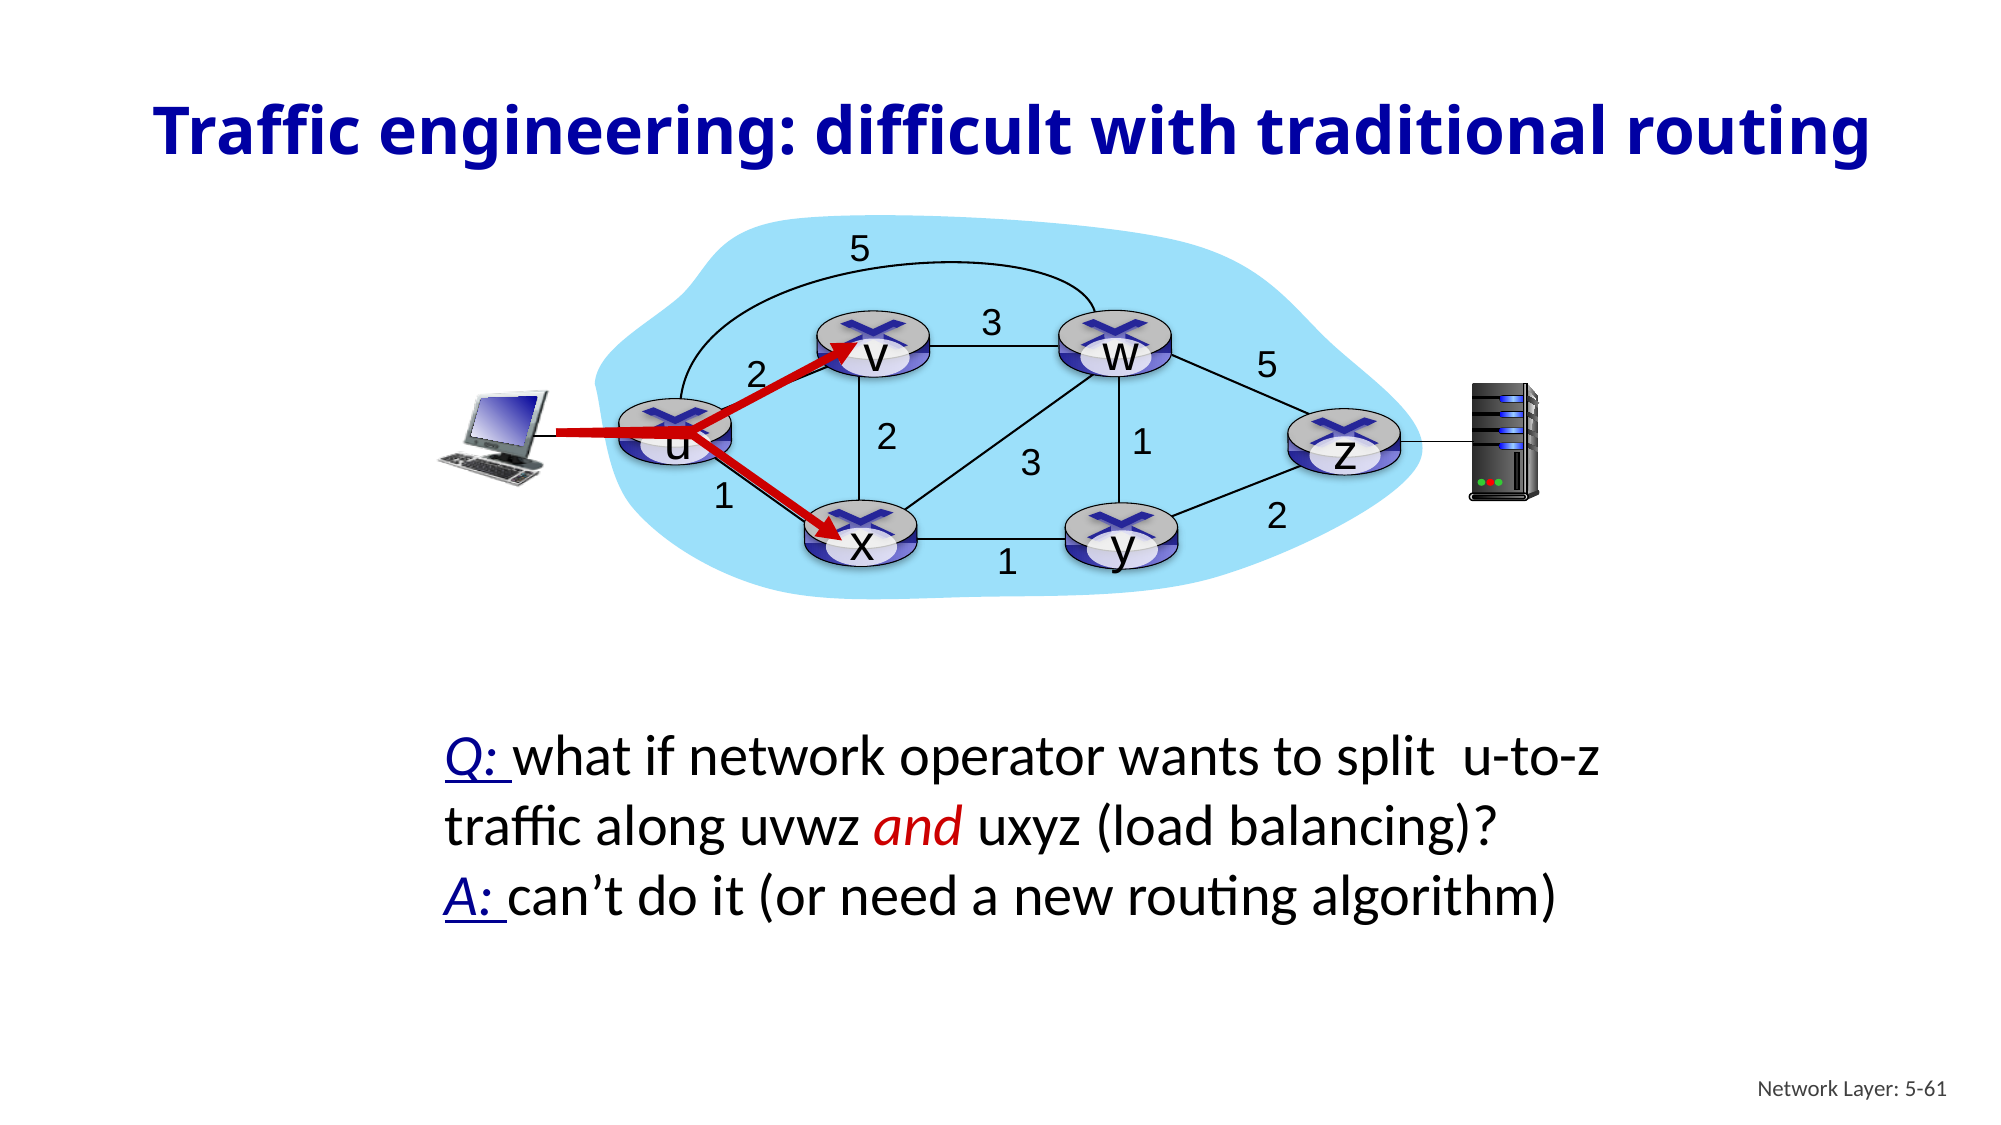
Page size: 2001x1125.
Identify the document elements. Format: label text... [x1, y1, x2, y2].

text_box Q: what if network operator wants to split u-to-z traffic along uvwz and uxyz (load balancing)? A: can’t do it (or need a new routing algorithm) [430, 710, 1647, 935]
title Traffic engineering: difficult with traditional routing [137, 59, 1895, 207]
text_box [556, 342, 858, 541]
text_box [411, 209, 1540, 604]
slide_number Network Layer: 5-61 [1512, 1056, 1963, 1117]
